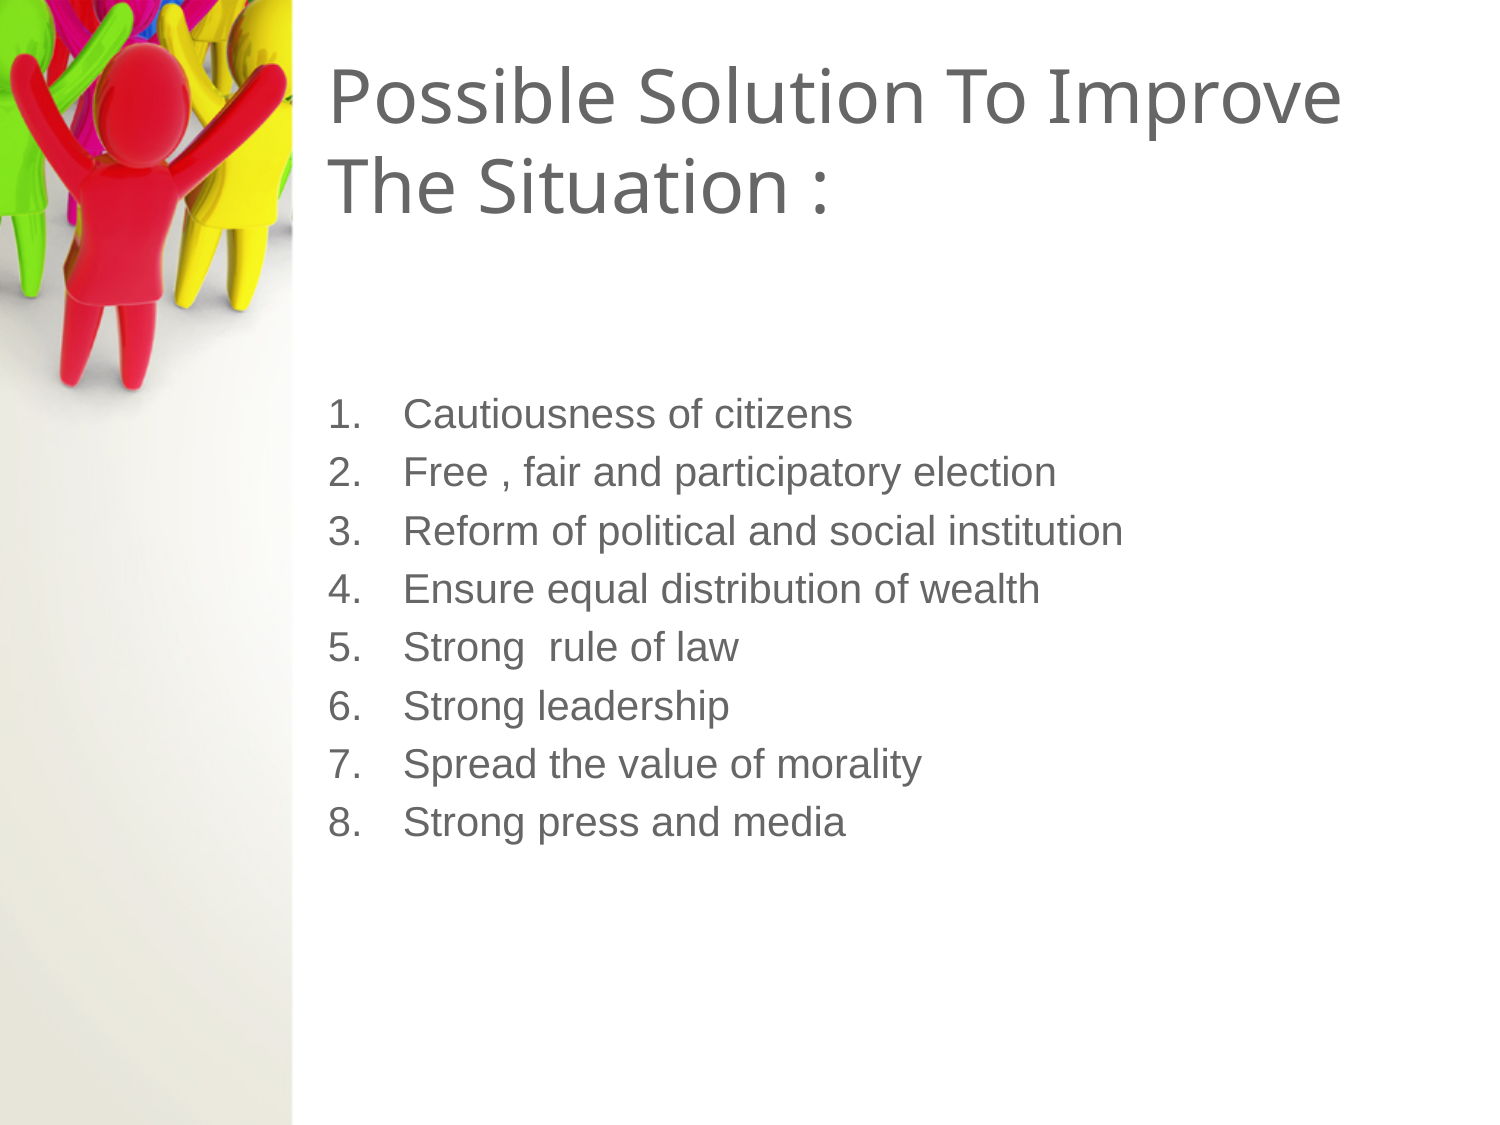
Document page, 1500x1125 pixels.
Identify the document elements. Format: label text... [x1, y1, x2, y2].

title Possible Solution To Improve The Situation : [312, 45, 1424, 233]
list Cautiousness of citizens Free , fair and participatory election Reform of political and social institution Ensure equal distribution of wealth Strong rule of law Strong leadership Spread the value of morality Strong press and media [312, 262, 1425, 1005]
picture [0, 0, 1500, 1125]
